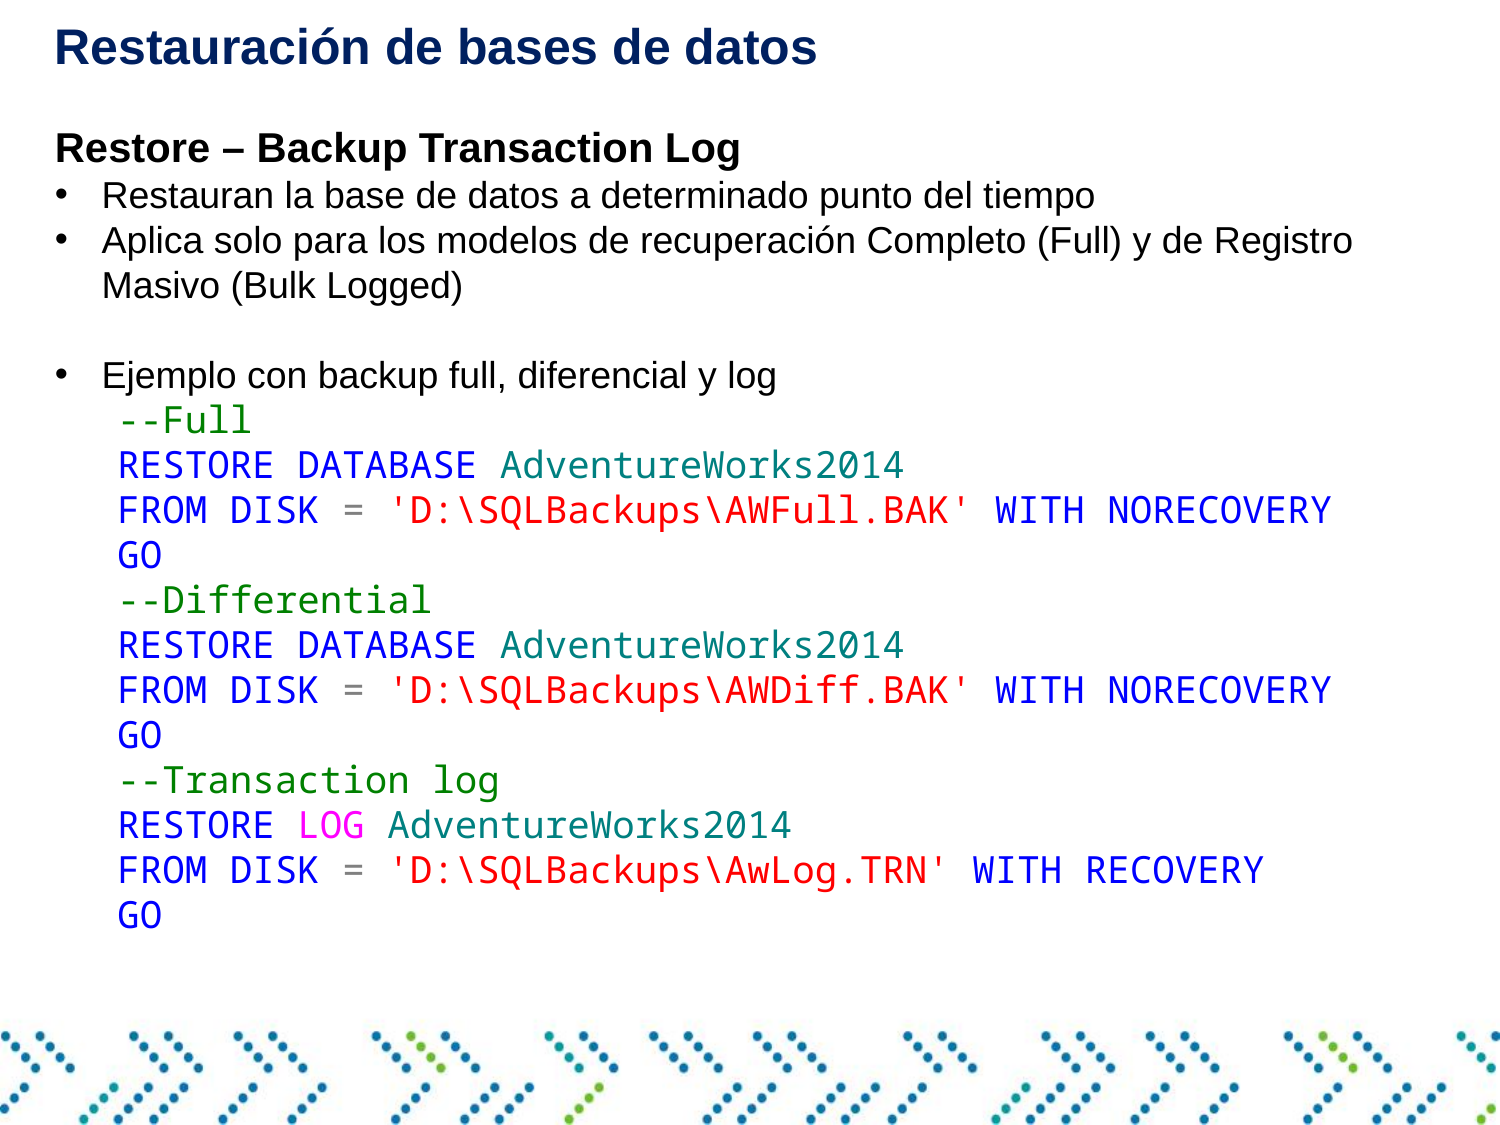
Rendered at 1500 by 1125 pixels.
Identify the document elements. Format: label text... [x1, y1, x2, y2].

text_box Restauración de bases de datos [40, 7, 1365, 82]
text_box Restore – Backup Transaction Log Restauran la base de datos a determinado punto del tiempo Aplica solo para los modelos de recuperación Completo (Full) y de Registro Masivo (Bulk Logged) Ejemplo con backup full, diferencial y log --Full RESTORE DATABASE AdventureWorks2014 FROM DISK = 'D:\SQLBackups\AWFull.BAK' WITH NORECOVERY GO --Differential RESTORE DATABASE AdventureWorks2014 FROM DISK = 'D:\SQLBackups\AWDiff.BAK' WITH NORECOVERY GO --Transaction log RESTORE LOG AdventureWorks2014 FROM DISK = 'D:\SQLBackups\AwLog.TRN' WITH RECOVERY GO [40, 113, 1459, 989]
picture [0, 0, 1500, 1125]
